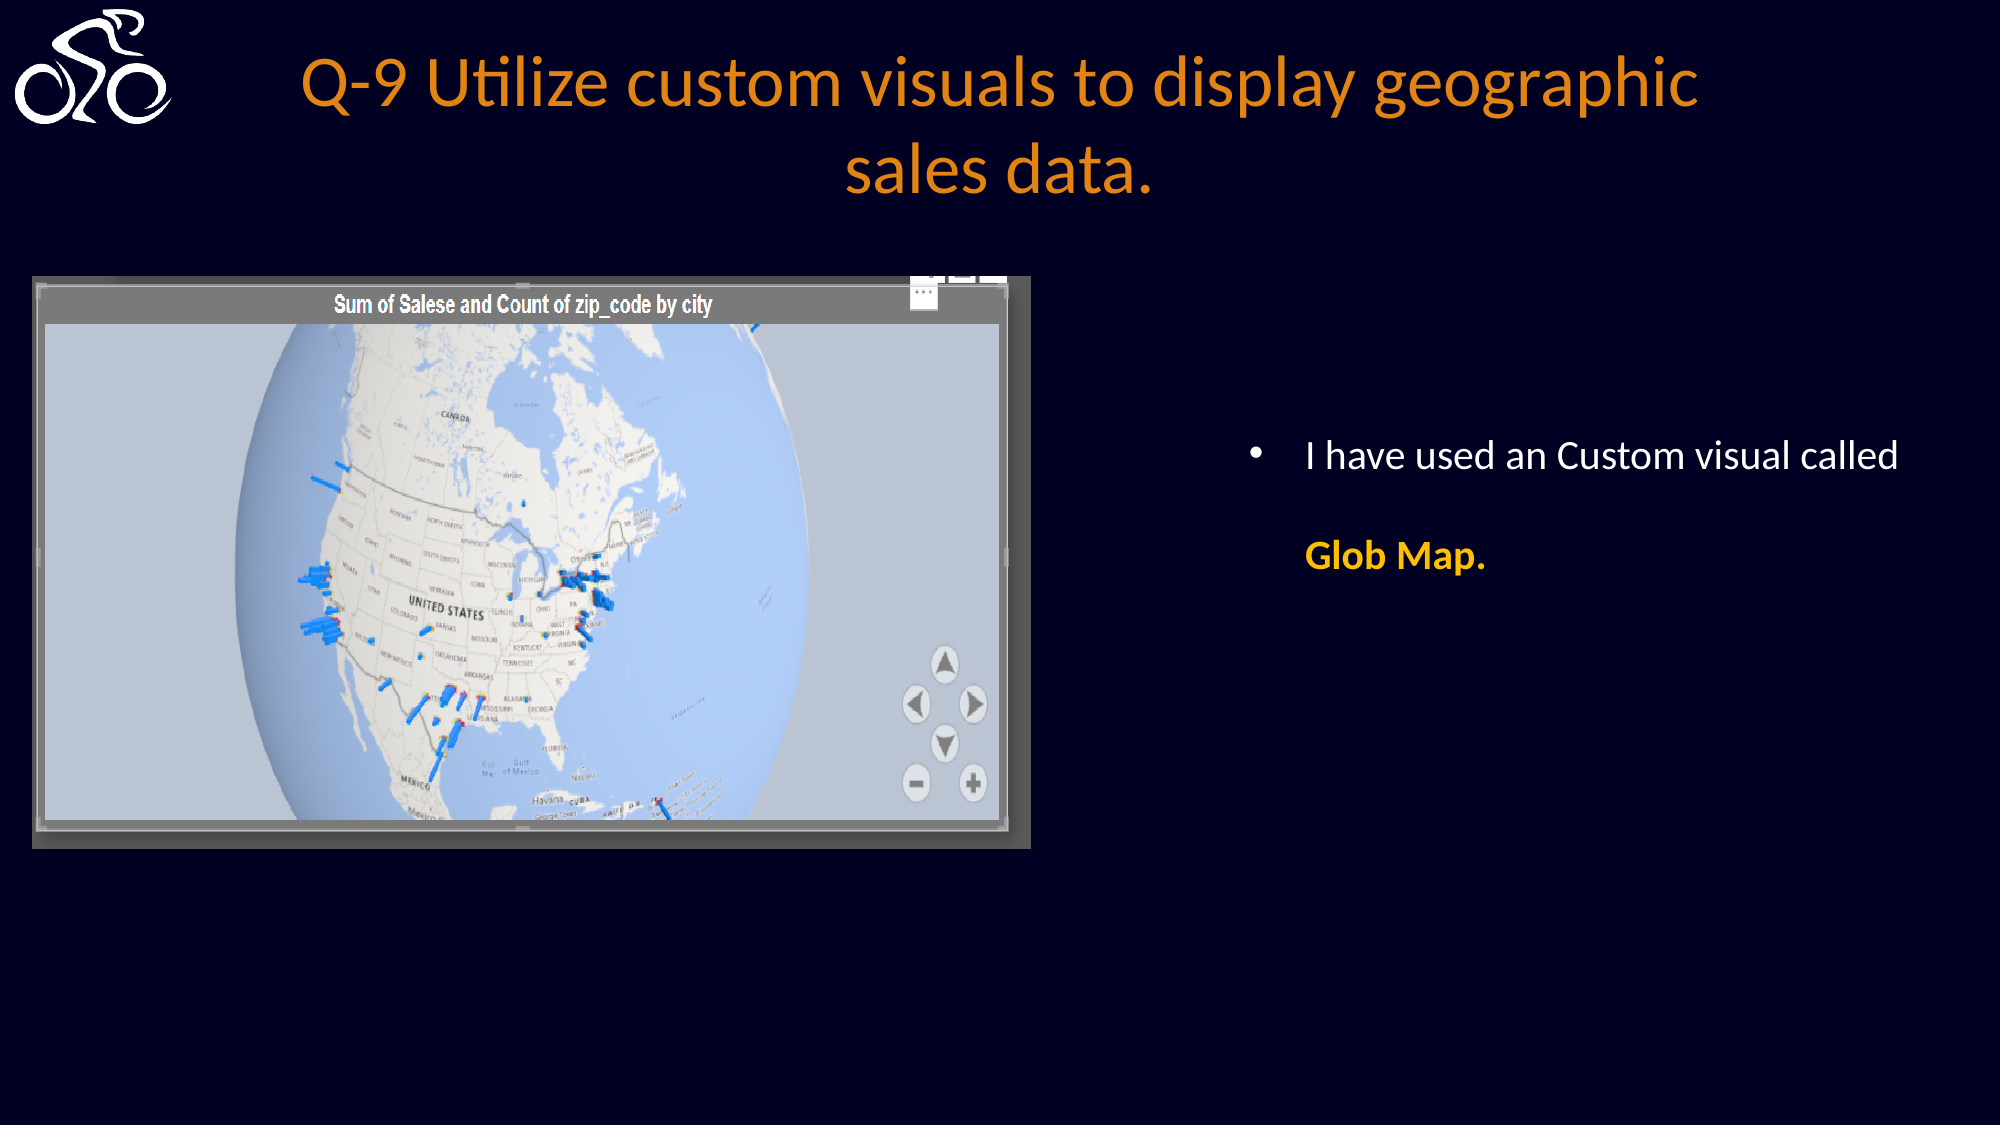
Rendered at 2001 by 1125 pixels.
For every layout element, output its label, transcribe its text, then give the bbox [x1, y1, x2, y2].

picture [0, 0, 189, 164]
text_box I have used an Custom visual called Glob Map. [1233, 370, 1968, 586]
text_box Q-9 Utilize custom visuals to display geographic sales data. [217, 25, 1783, 216]
picture [32, 276, 1031, 849]
